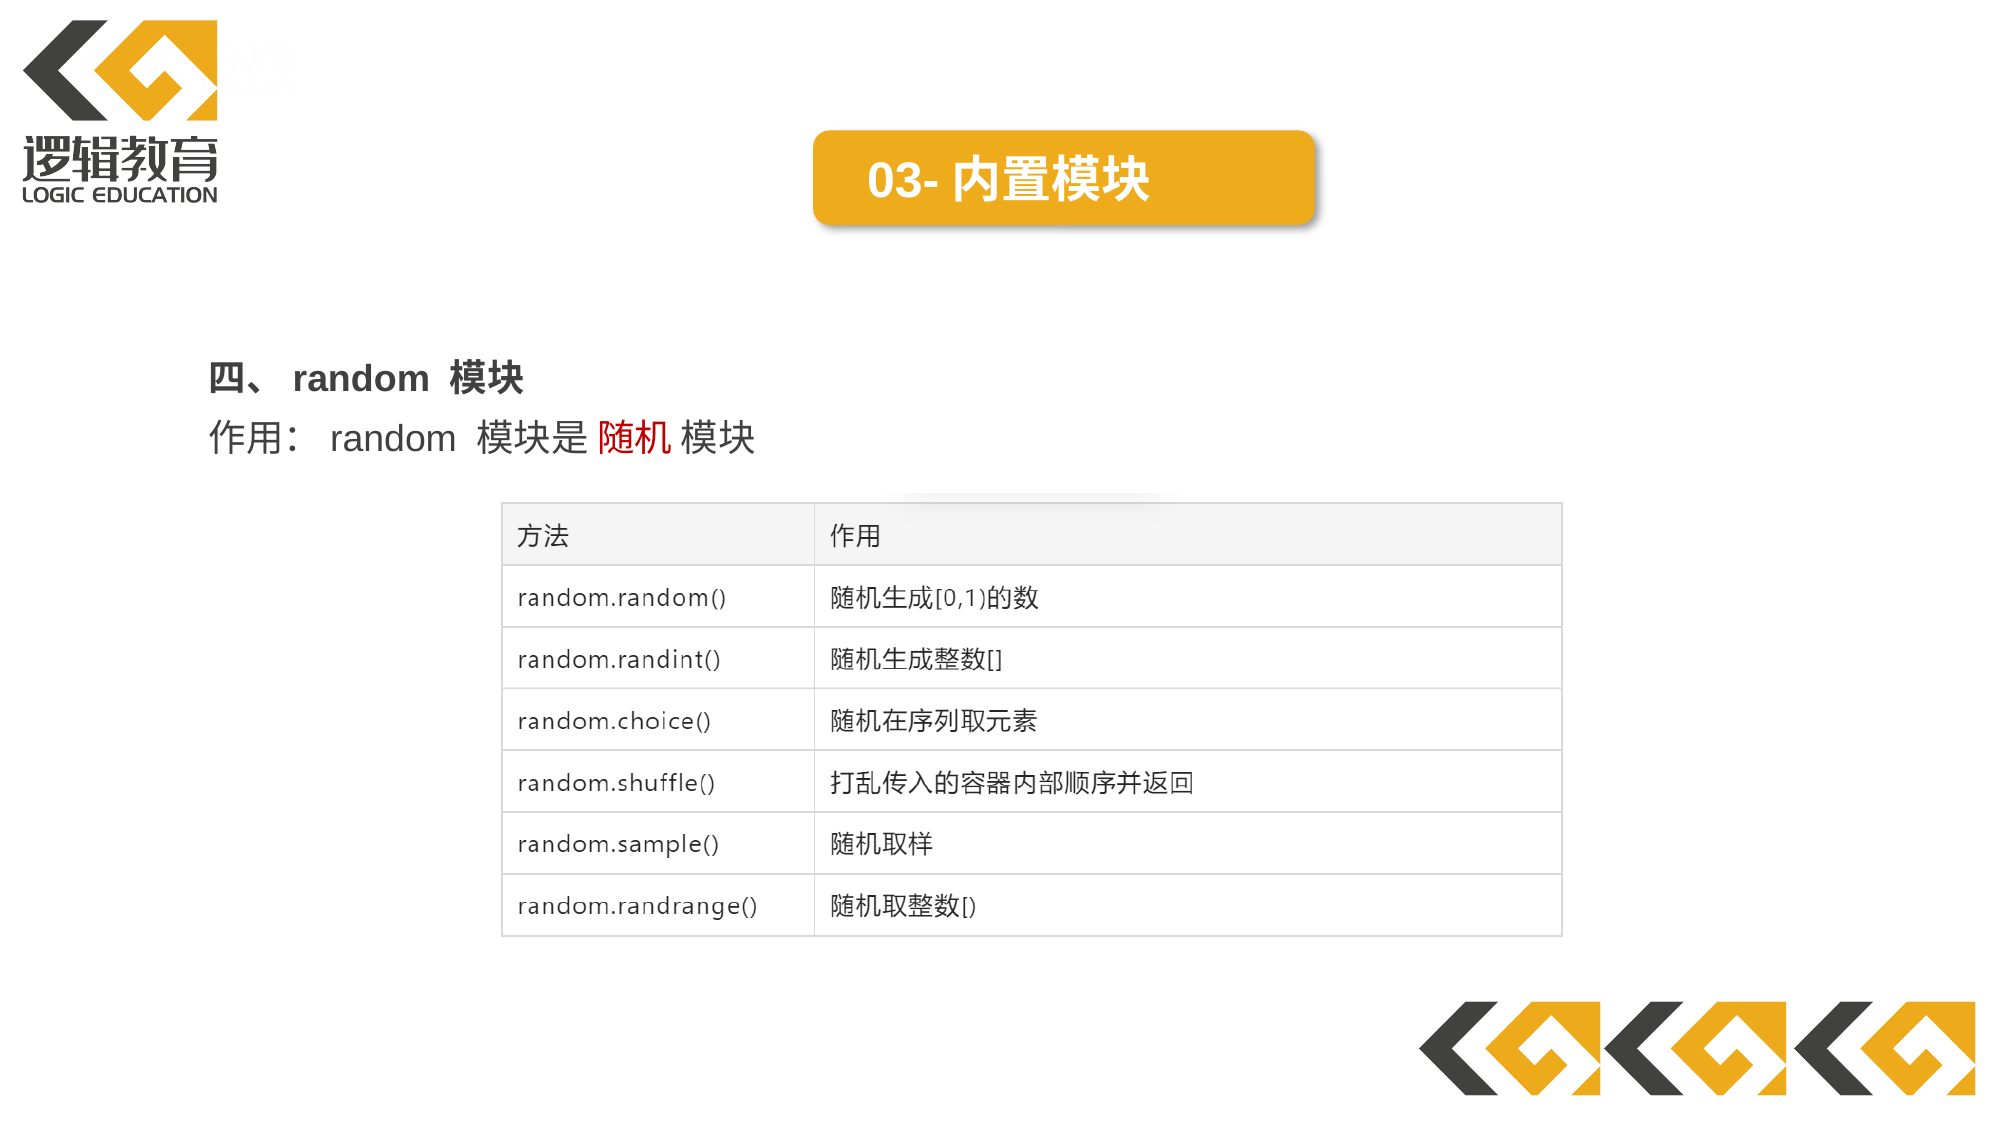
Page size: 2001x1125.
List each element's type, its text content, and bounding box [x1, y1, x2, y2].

picture [494, 493, 2000, 1125]
text_box [813, 130, 1315, 226]
text_box 四、random 模块 [193, 346, 1017, 406]
text_box 03-内置模块 [852, 139, 1265, 215]
text_box 作用：random 模块是 随机 模块 [193, 406, 1770, 467]
picture [0, 0, 304, 224]
